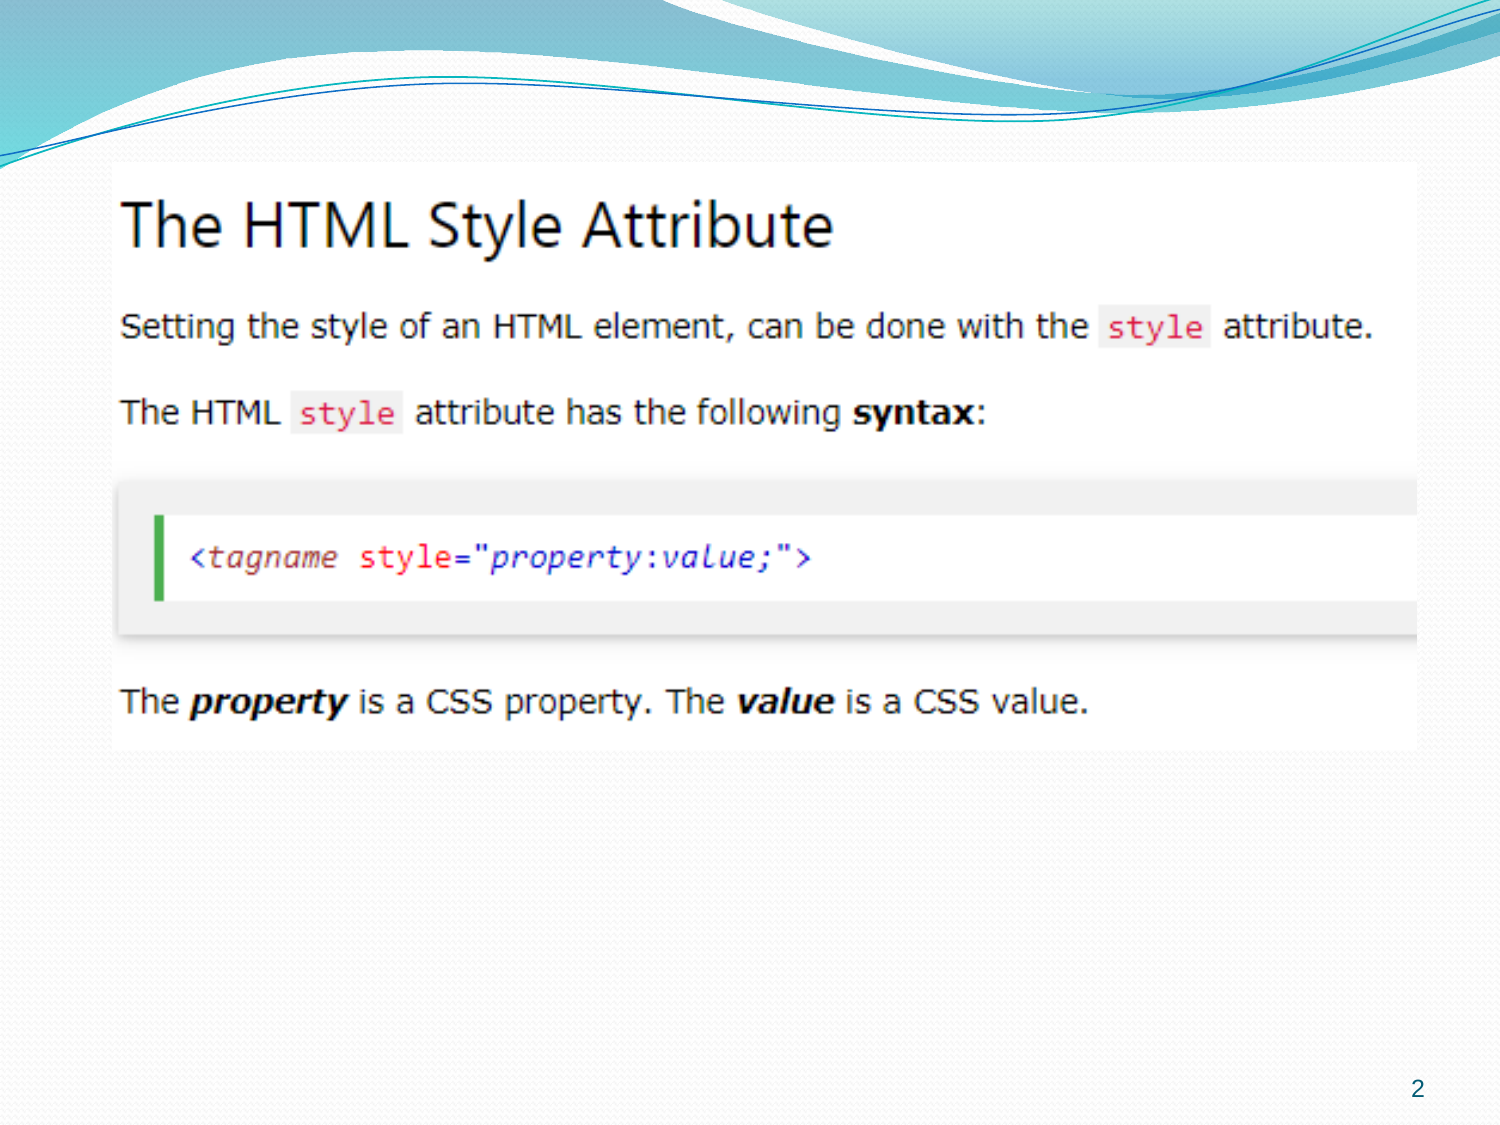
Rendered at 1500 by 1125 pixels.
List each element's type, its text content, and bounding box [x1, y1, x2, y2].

picture [112, 162, 1417, 751]
slide_number 2 [1299, 1042, 1425, 1103]
